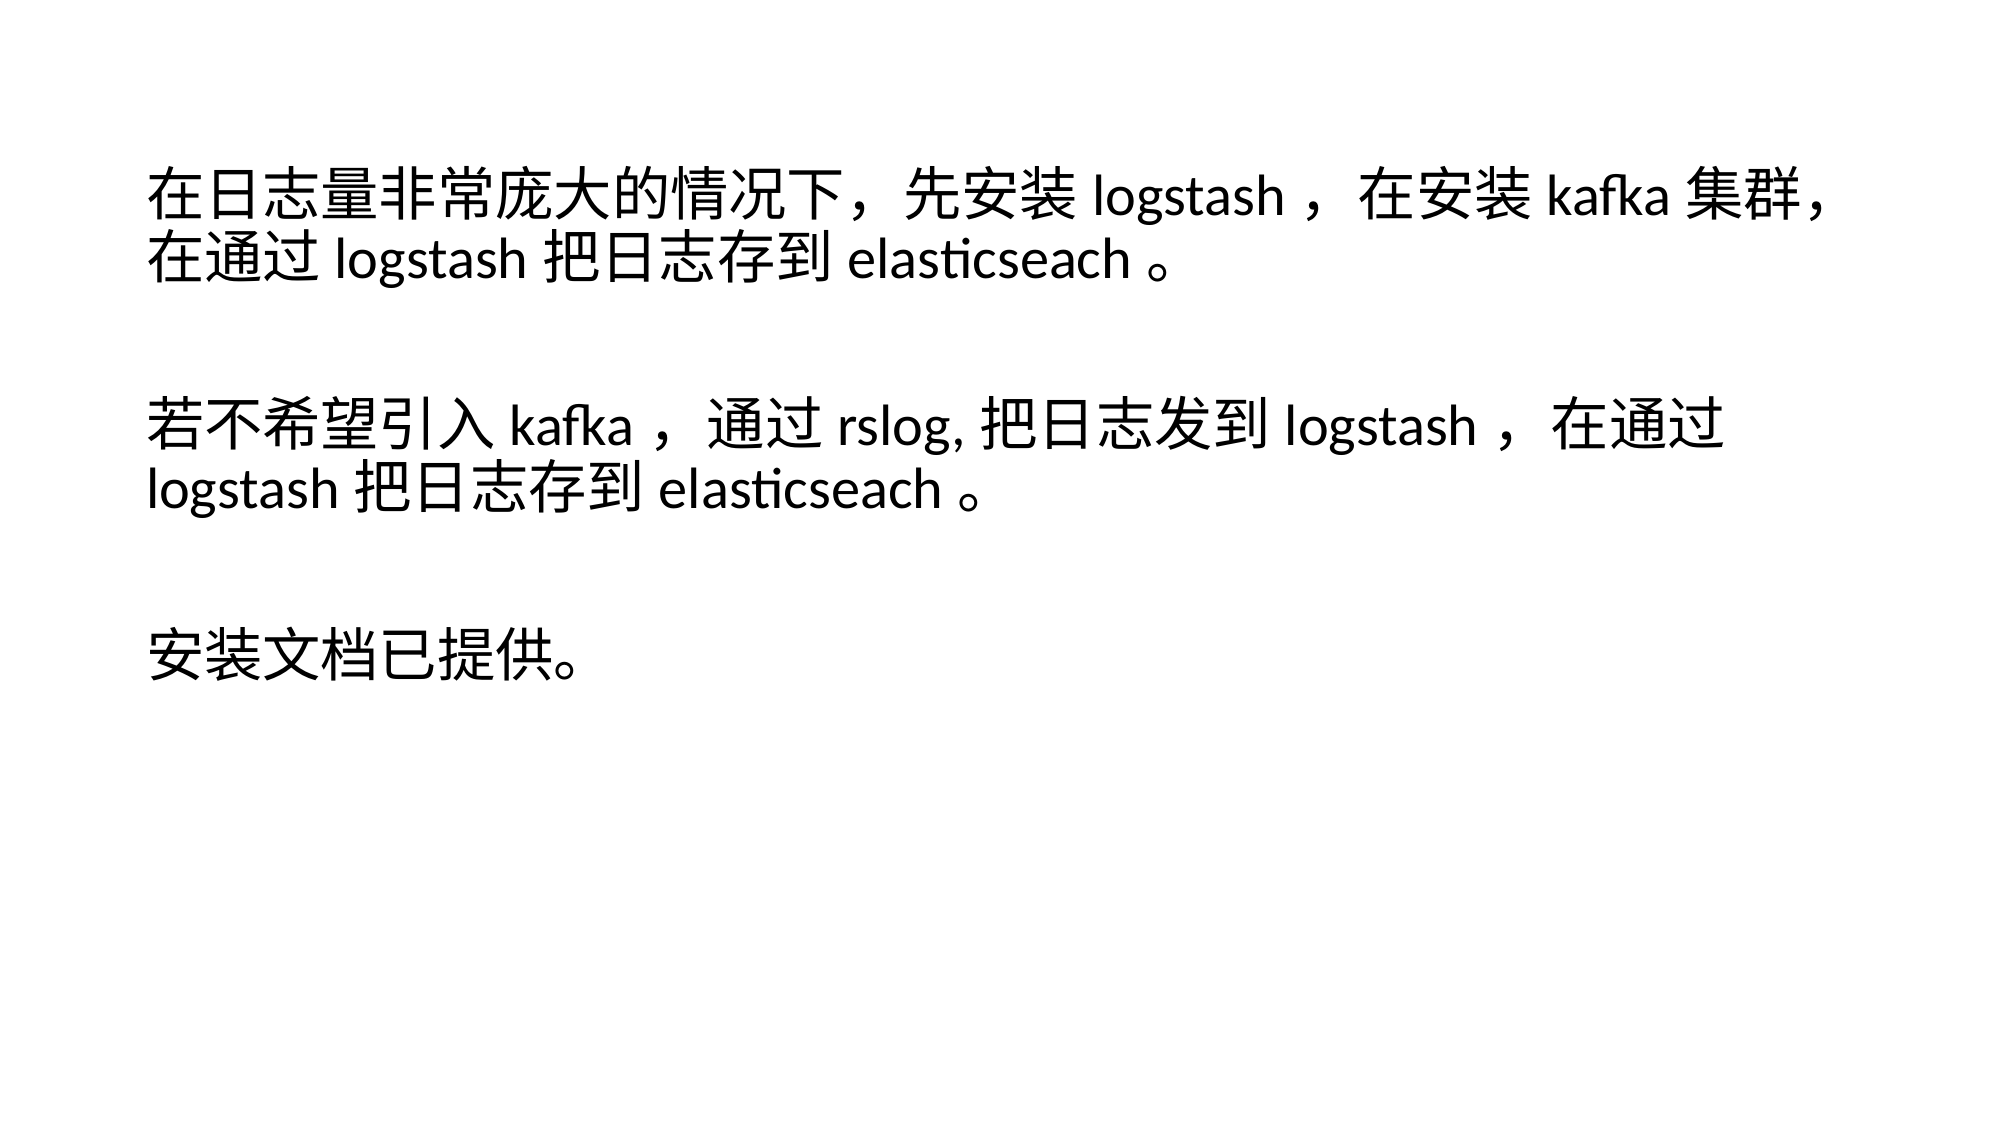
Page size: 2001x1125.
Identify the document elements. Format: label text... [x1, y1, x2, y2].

list 在日志量非常庞大的情况下，先安装logstash，在安装kafka集群，在通过logstash把日志存到elasticseach。 若不希望引入kafka，通过rslog,把日志发到logstash，在通过logstash把日志存到elasticseach。 安装文档已提供。 [131, 66, 1863, 1014]
